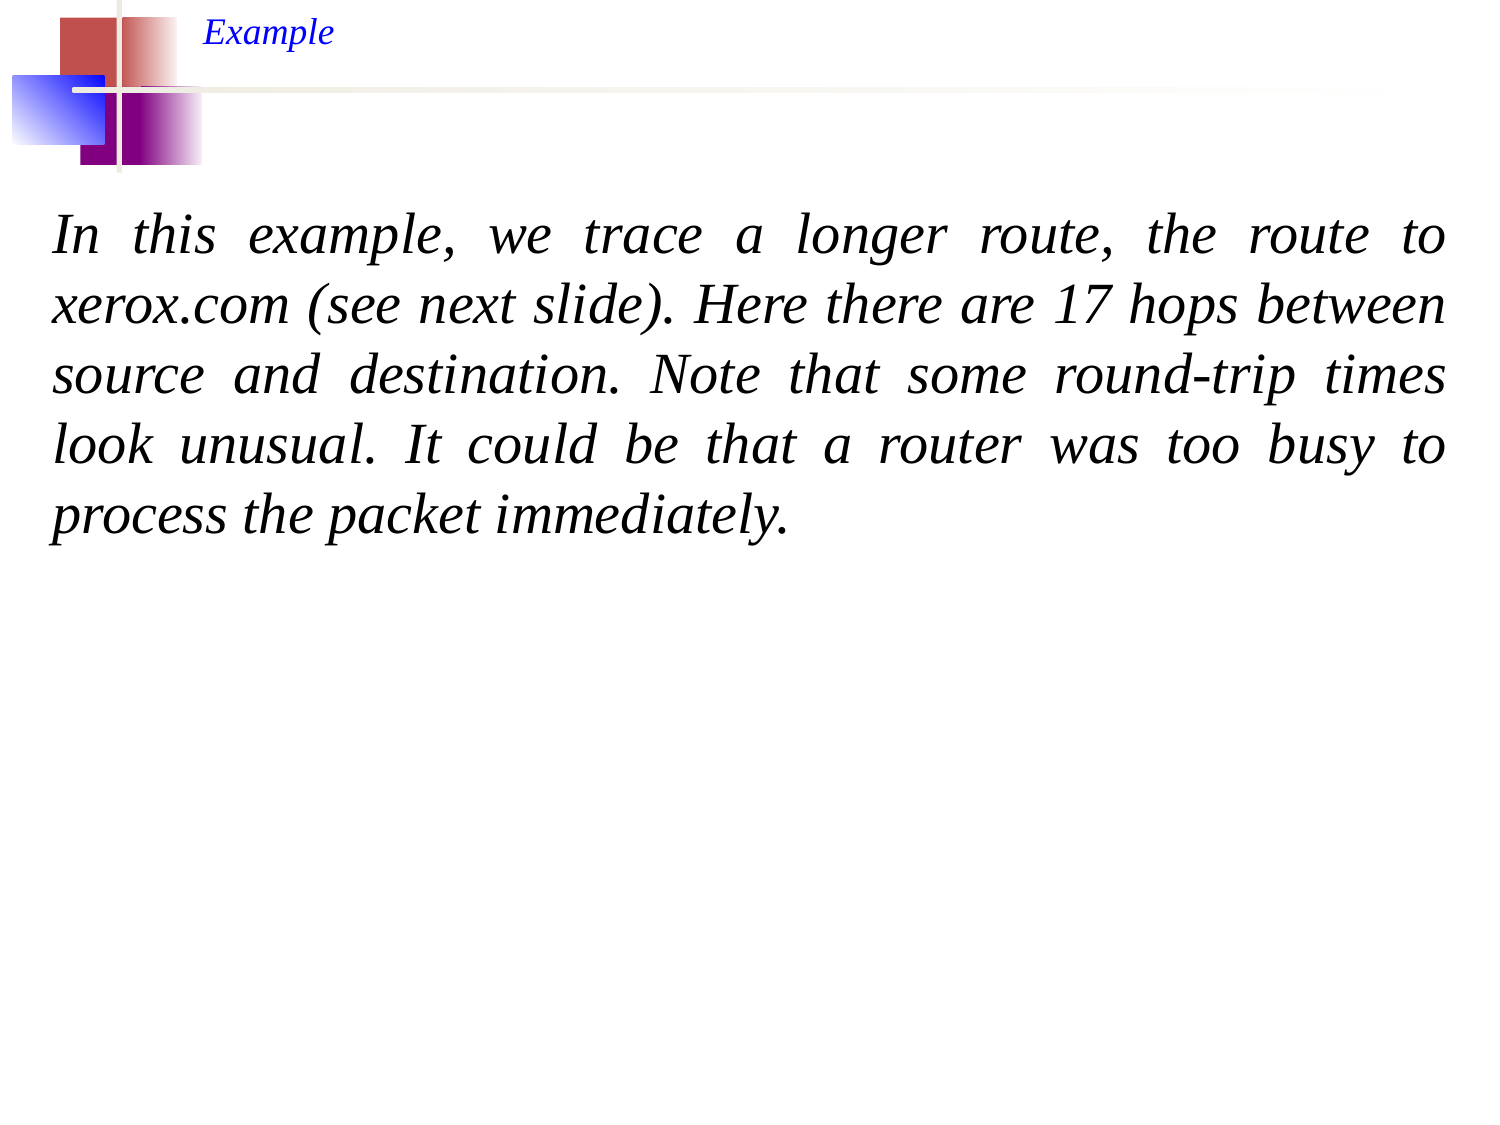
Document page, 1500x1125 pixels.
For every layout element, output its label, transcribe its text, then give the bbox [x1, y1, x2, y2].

text_box [116, 93, 122, 173]
text_box [12, 75, 105, 145]
text_box In this example, we trace a longer route, the route to xerox.com (see next slide). Here there are 17 hops between source and destination. Note that some round-trip times look unusual. It could be that a router was too busy to process the packet immediately. [37, 187, 1463, 553]
text_box [141, 93, 202, 165]
text_box [122, 93, 141, 165]
text_box [122, 17, 177, 86]
text_box [60, 17, 116, 86]
text_box Example [188, 0, 350, 60]
text_box [80, 93, 116, 165]
text_box [72, 87, 1423, 93]
text_box [116, 0, 122, 87]
